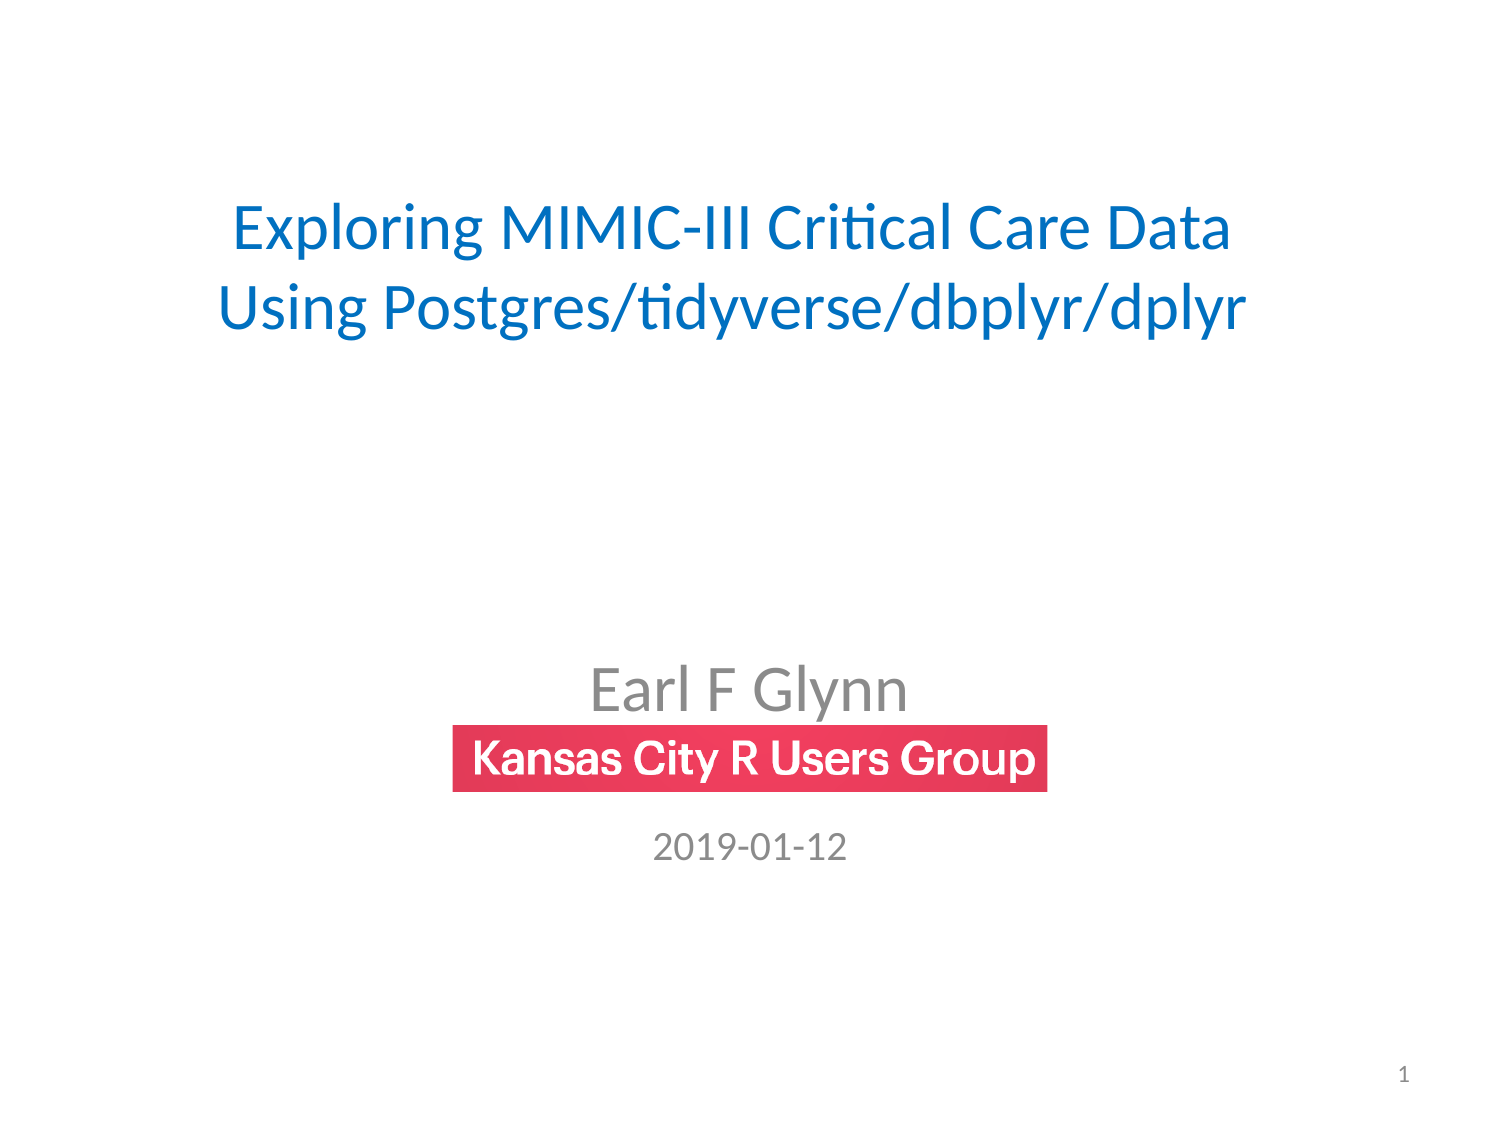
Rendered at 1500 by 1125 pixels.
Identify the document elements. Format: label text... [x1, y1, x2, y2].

subtitle Earl F Glynn 2019-01-12 [225, 637, 1275, 925]
slide_number 1 [1074, 1042, 1425, 1103]
picture [452, 724, 1048, 792]
title Exploring MIMIC-III Critical Care Data Using Postgres/tidyverse/dbplyr/dplyr [75, 62, 1392, 463]
